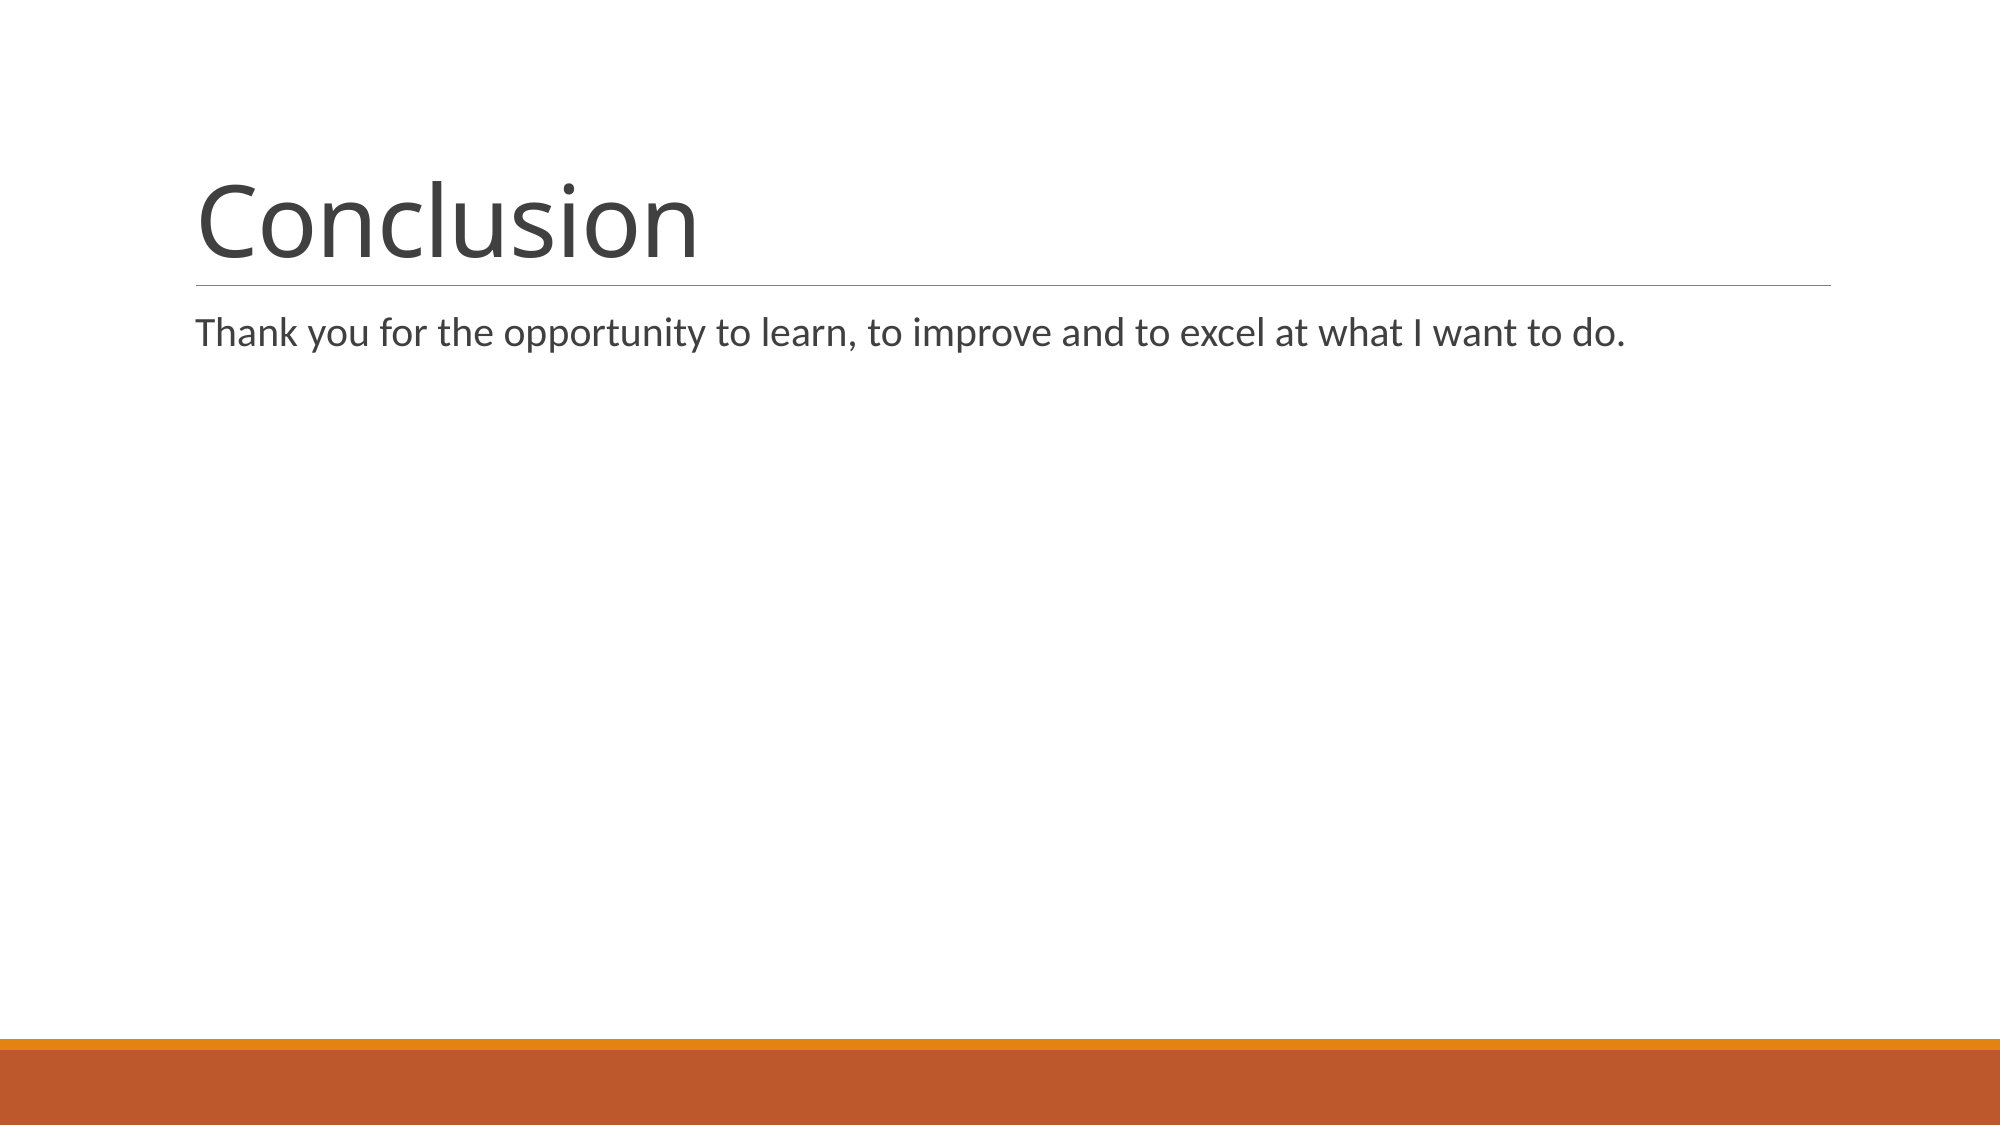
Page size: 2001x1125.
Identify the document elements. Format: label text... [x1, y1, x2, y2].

list Thank you for the opportunity to learn, to improve and to excel at what I want to do. [180, 302, 1830, 963]
title Conclusion [180, 47, 1830, 285]
